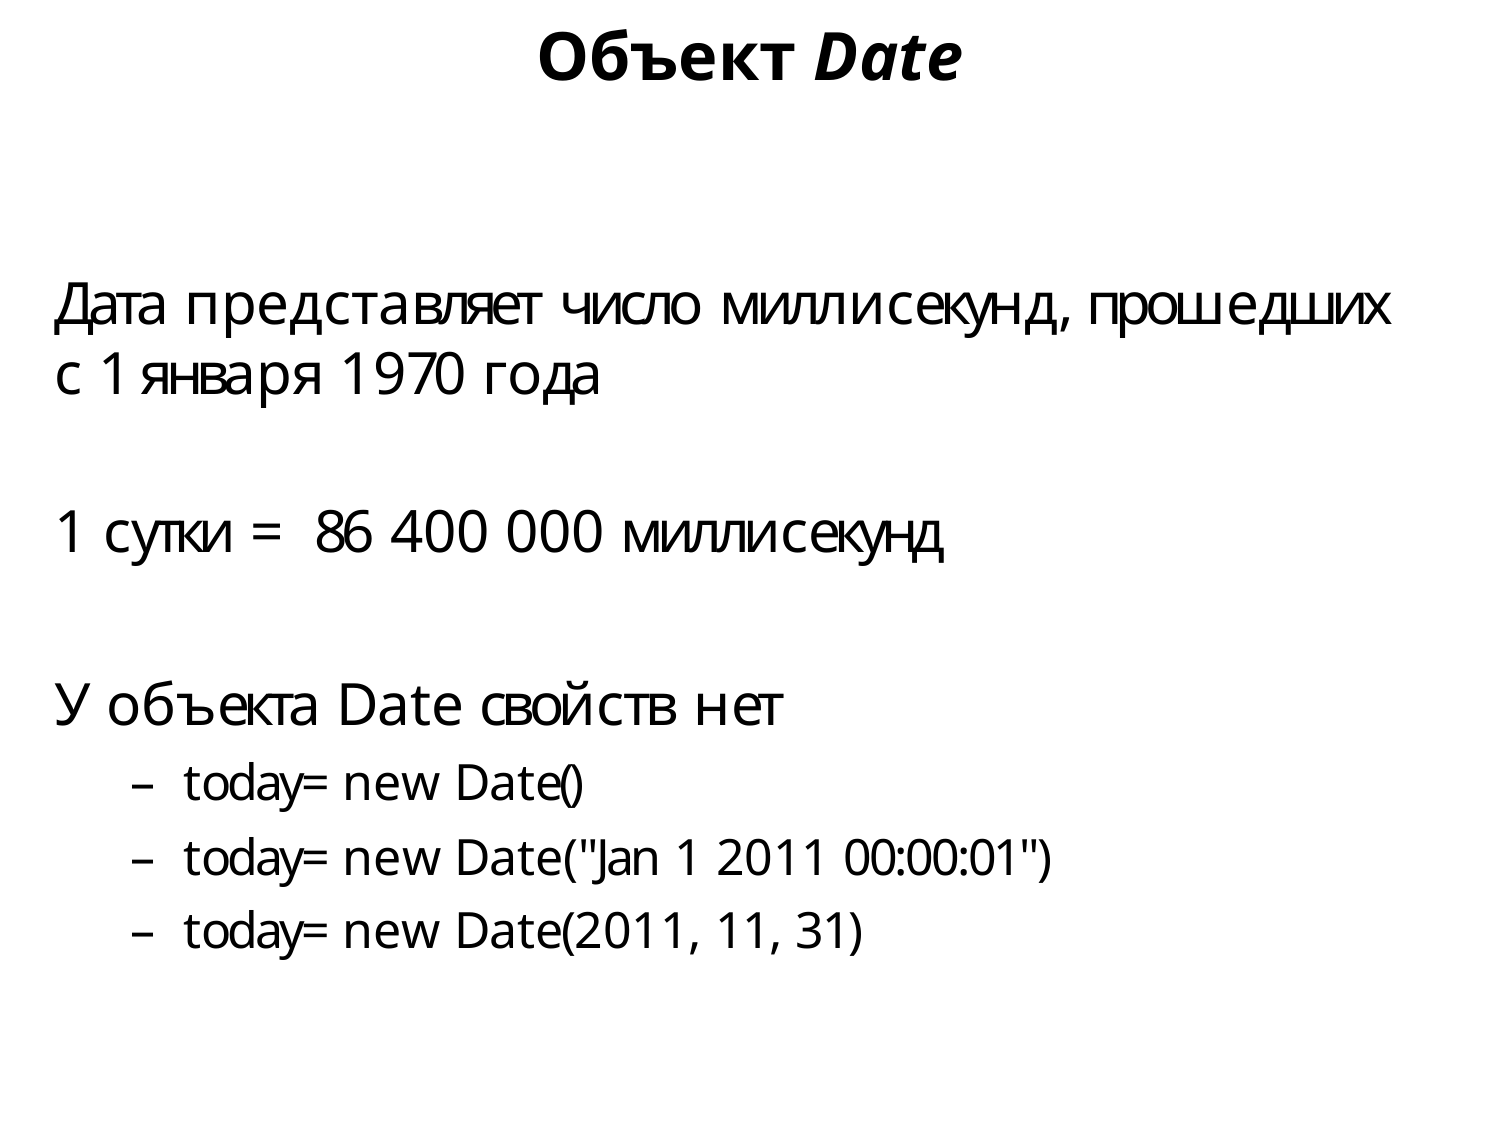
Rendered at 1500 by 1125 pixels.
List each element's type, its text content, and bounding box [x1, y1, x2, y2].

text_box Дата представляет число миллисекунд, прошедших с 1 января 1970 года 1 сутки = 86 400 000 миллисекунд У объекта Date свойств нет – today= new Date() – today= new Date("Jan 1 2011 00:00:01") – today= new Date(2011, 11, 31) [53, 264, 1424, 959]
text_box Объект Date [5, 5, 1495, 101]
